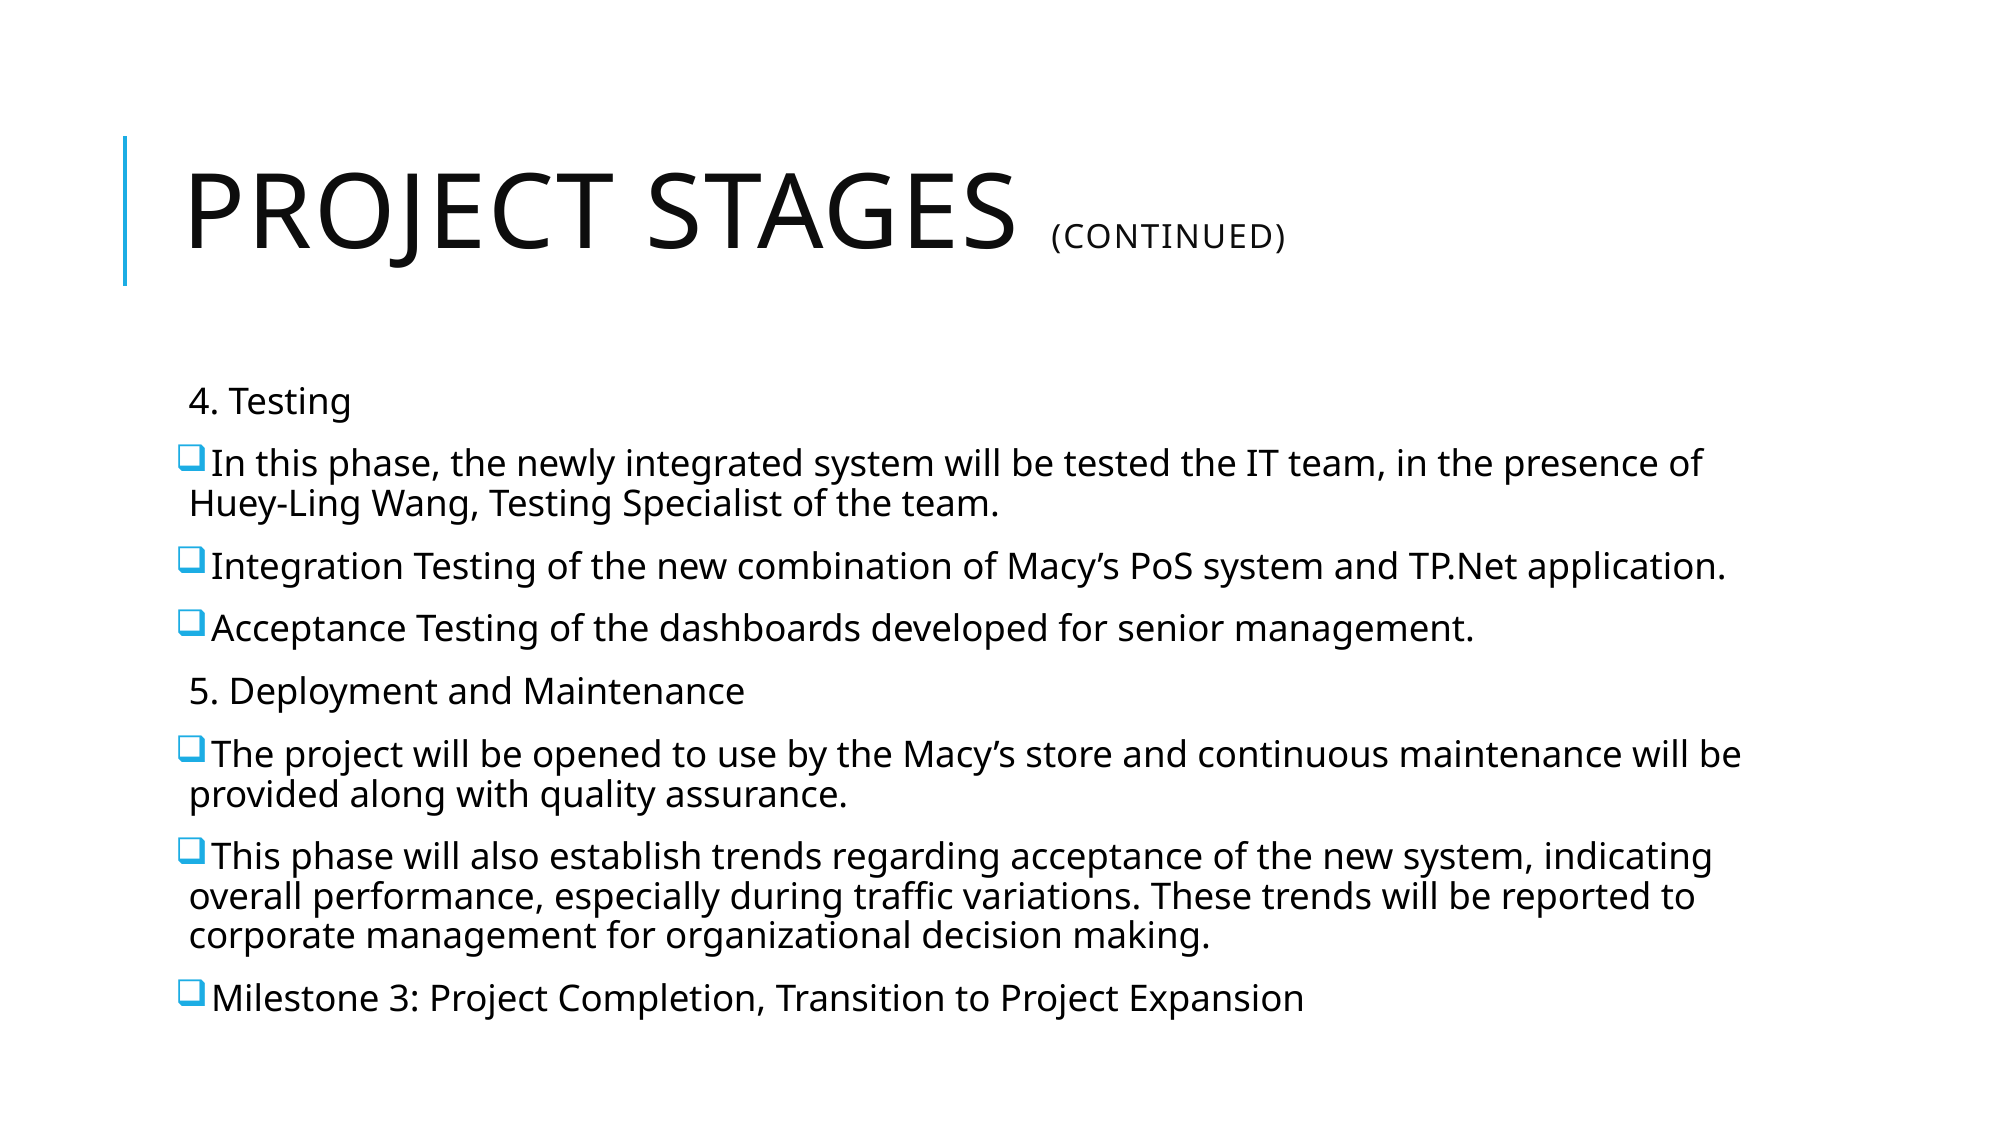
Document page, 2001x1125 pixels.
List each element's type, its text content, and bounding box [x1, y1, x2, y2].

title Project Stages (Continued) [168, 96, 1763, 342]
list 4. Testing In this phase, the newly integrated system will be tested the IT team, in the presence of Huey-Ling Wang, Testing Specialist of the team. Integration Testing of the new combination of Macy’s PoS system and TP.Net application. Acceptance Testing of the dashboards developed for senior management. 5. Deployment and Maintenance The project will be opened to use by the Macy’s store and continuous maintenance will be provided along with quality assurance. This phase will also establish trends regarding acceptance of the new system, indicating overall performance, especially during traffic variations. These trends will be reported to corporate management for organizational decision making. Milestone 3: Project Completion, Transition to Project Expansion [168, 375, 1763, 1035]
